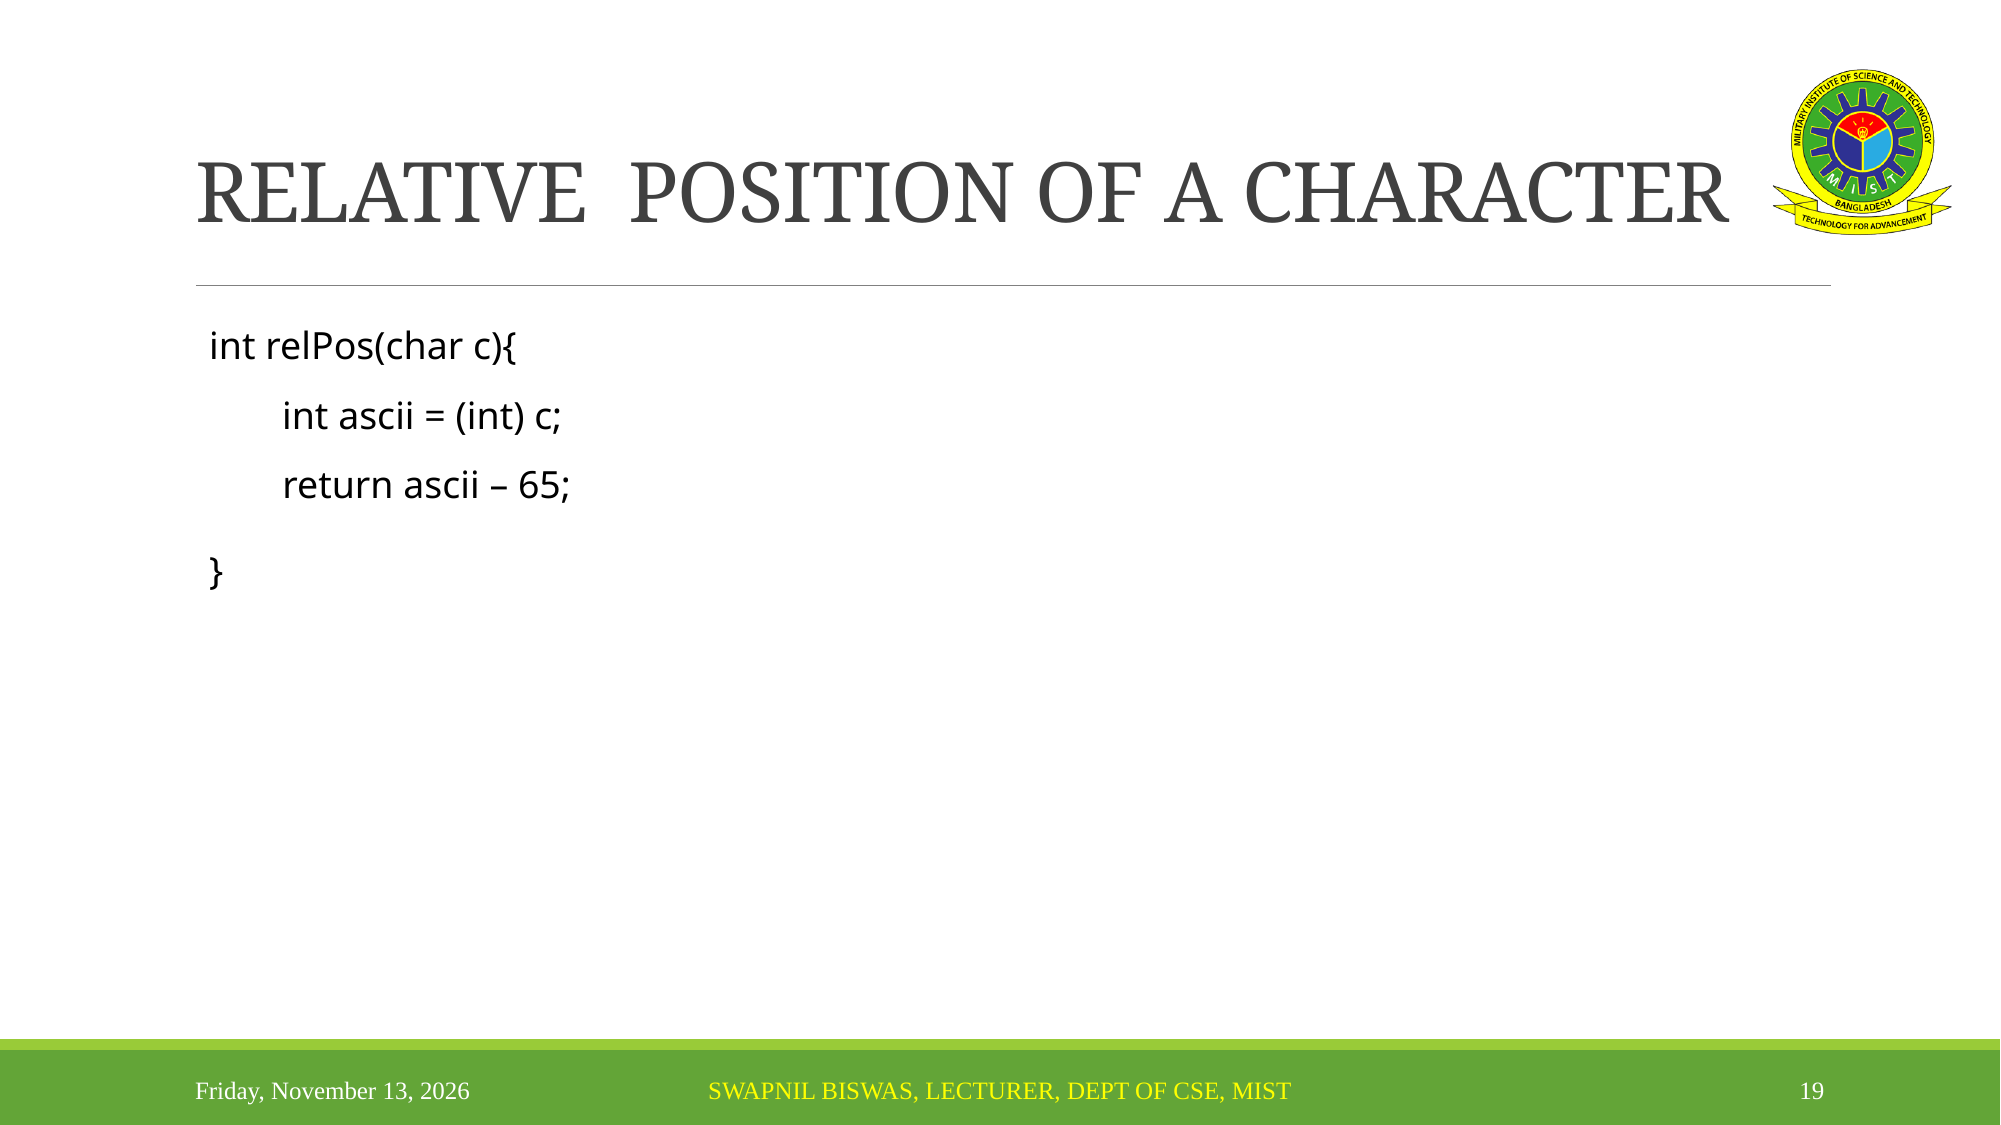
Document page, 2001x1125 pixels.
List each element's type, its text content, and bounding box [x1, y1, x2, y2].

slide_number 19 [1624, 1059, 1840, 1120]
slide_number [180, 1059, 586, 1120]
picture [1830, 66, 1953, 238]
footer Swapnil Biswas, Lecturer, Dept of CSE, MIST [604, 1059, 1396, 1120]
text_box return ascii – 65; [267, 453, 587, 514]
text_box int relPos(char c){ } [194, 314, 532, 600]
text_box int ascii = (int) c; [267, 384, 578, 445]
title RELATIVE POSITION OF A CHARACTER [180, 8, 1830, 247]
